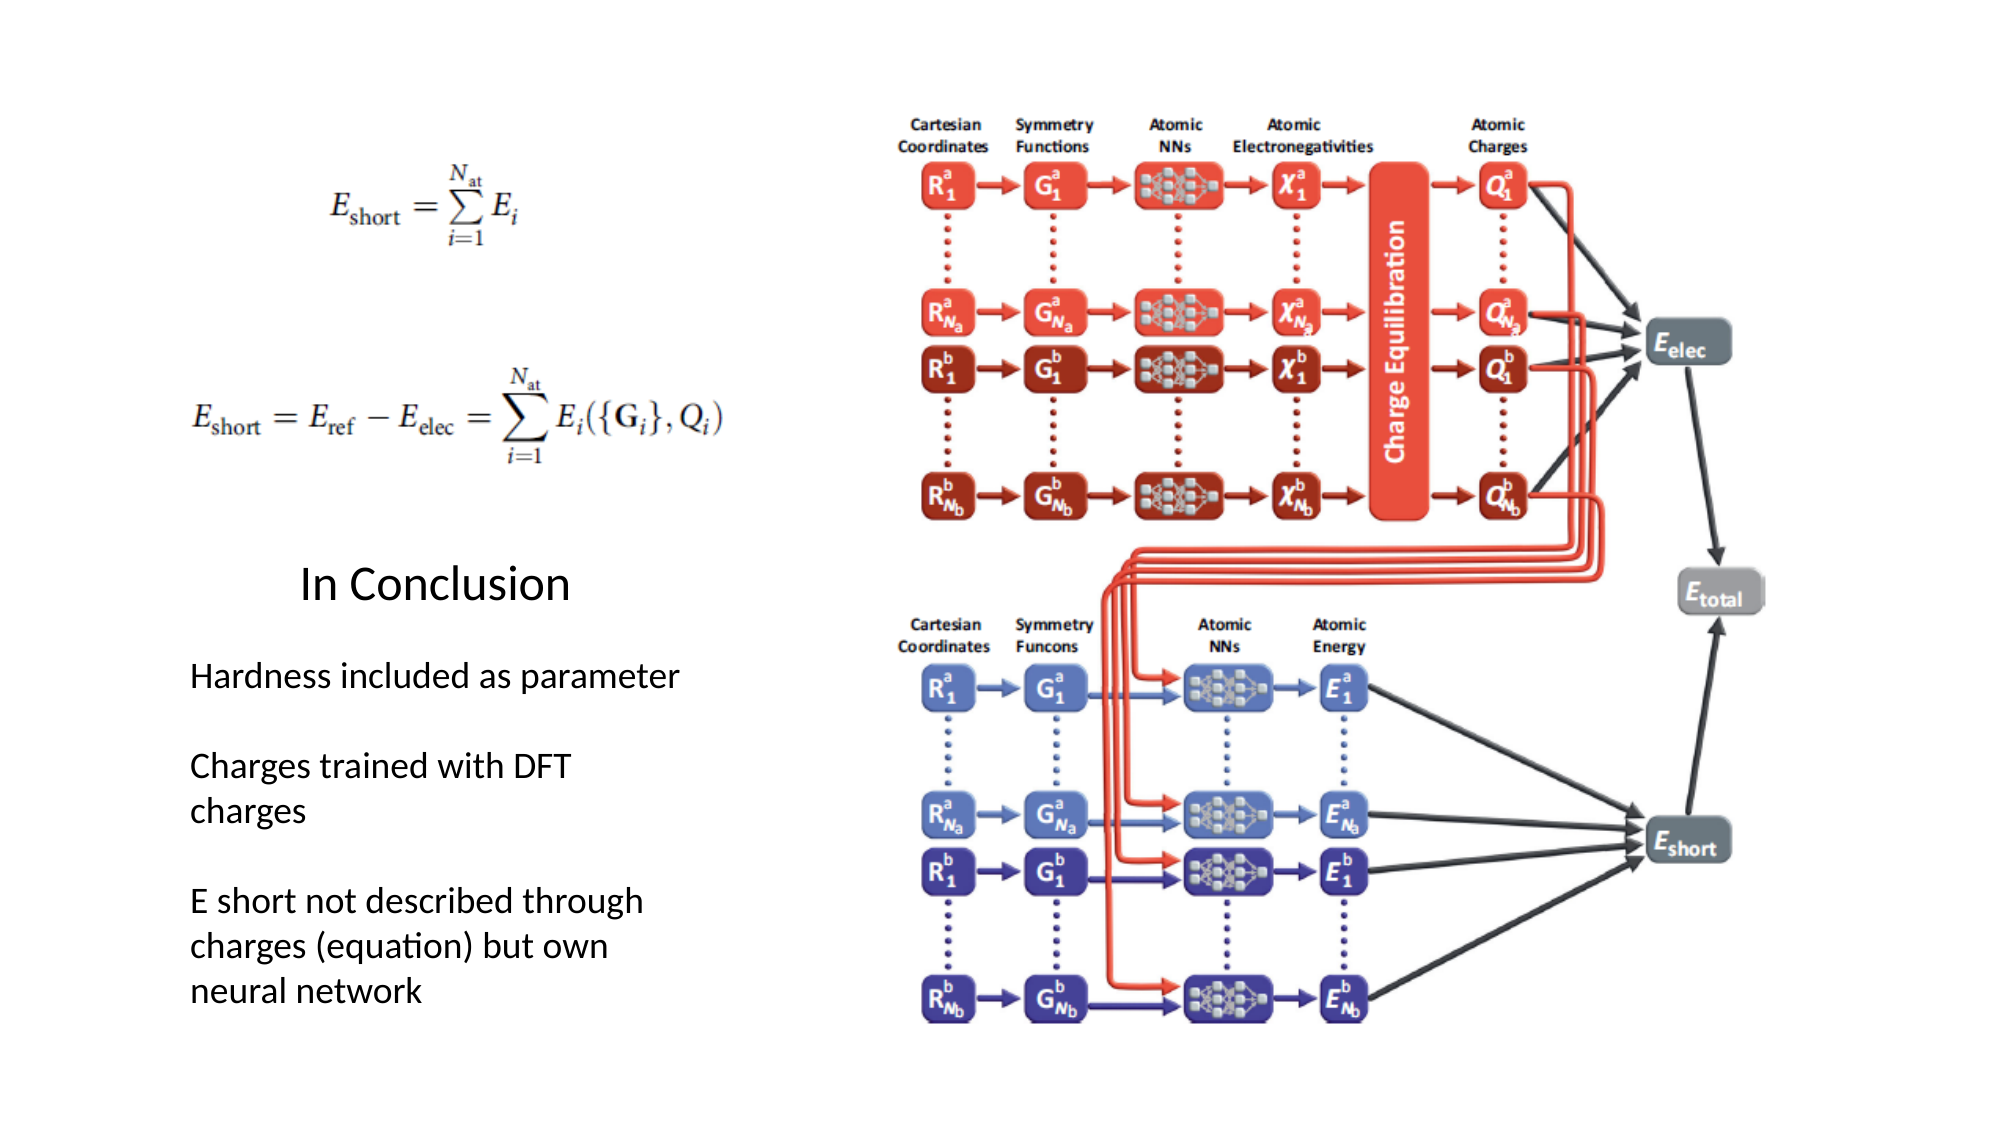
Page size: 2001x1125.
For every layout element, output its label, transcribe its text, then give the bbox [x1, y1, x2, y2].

text_box In Conclusion [284, 542, 587, 618]
picture [314, 128, 534, 277]
text_box Hardness included as parameter Charges trained with DFT charges E short not described through charges (equation) but own neural network [175, 643, 703, 1125]
picture [818, 85, 1825, 1039]
picture [175, 348, 757, 471]
